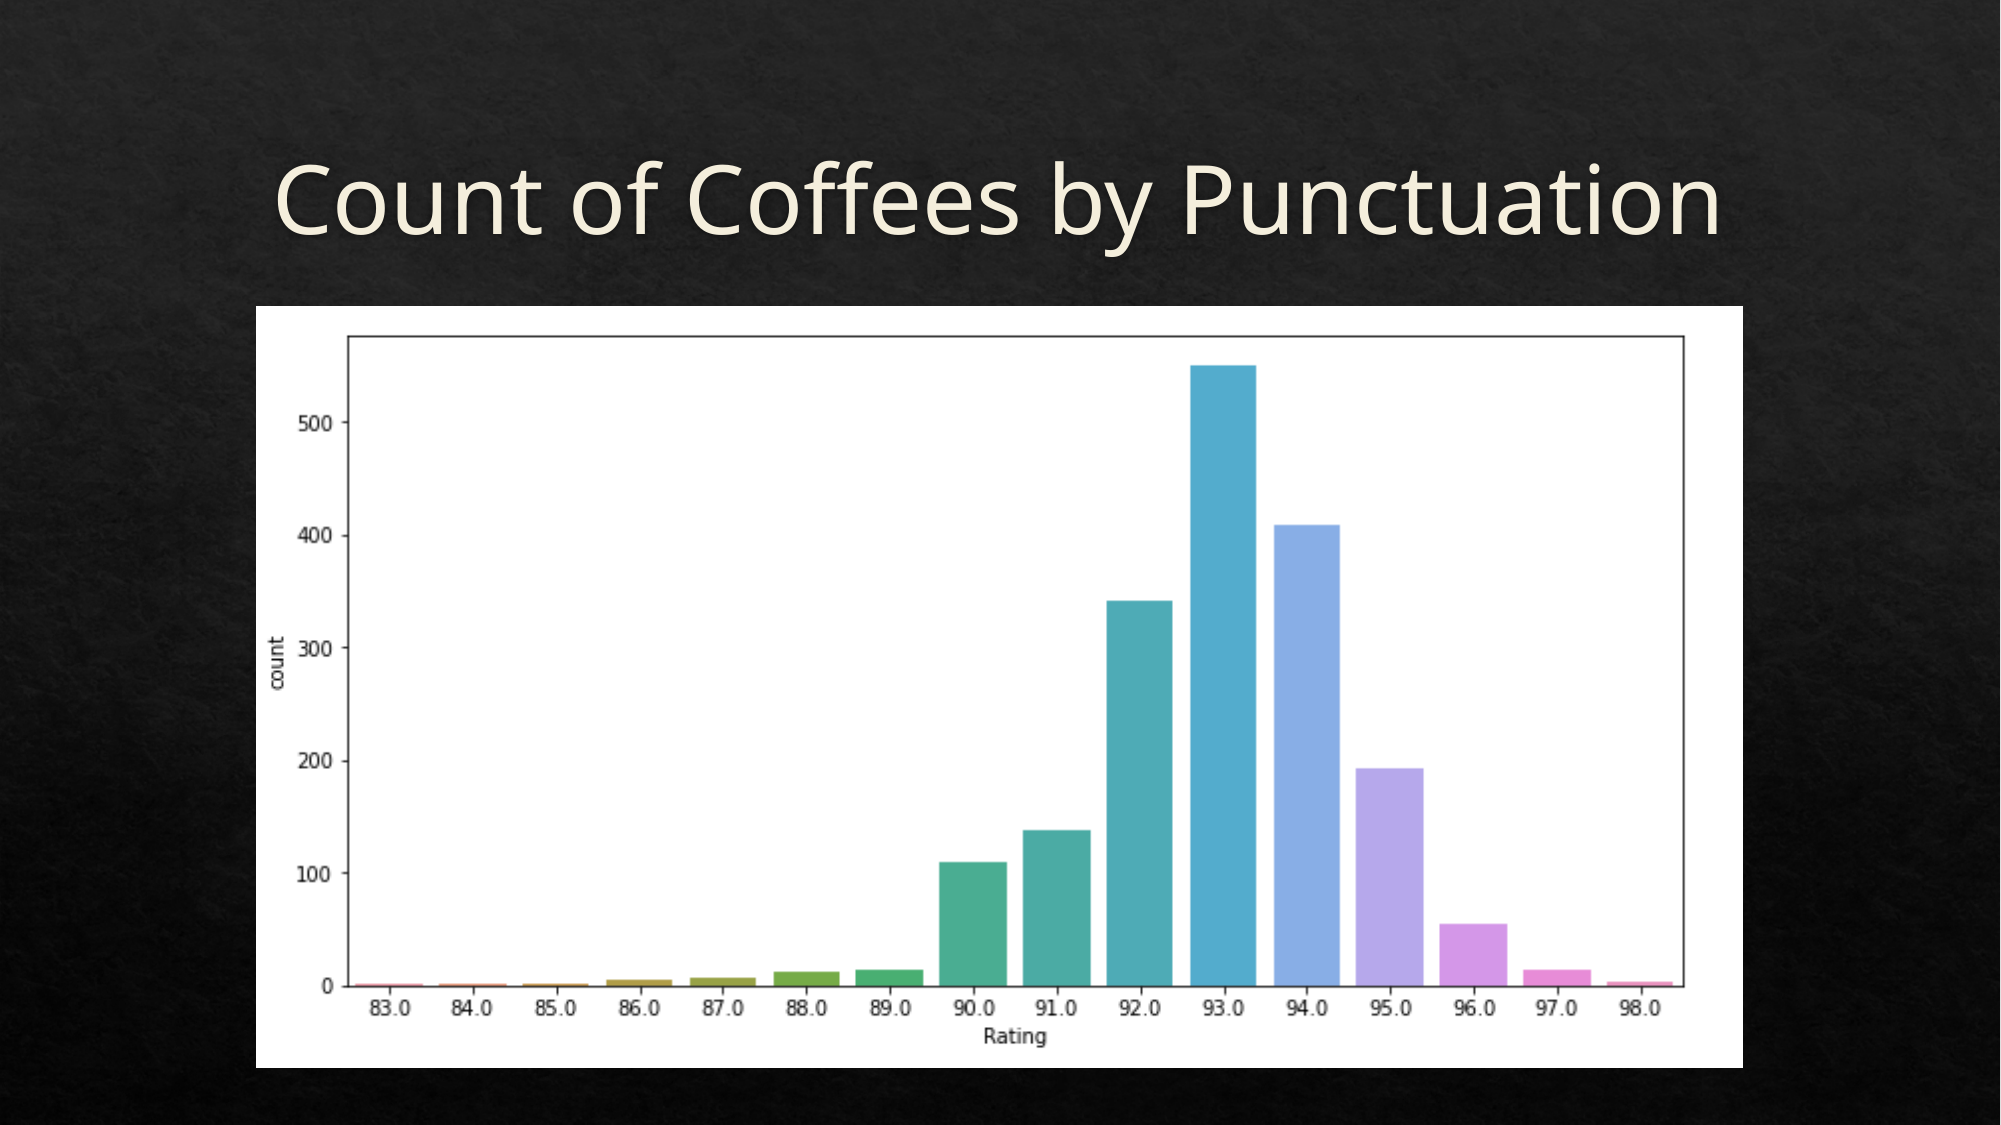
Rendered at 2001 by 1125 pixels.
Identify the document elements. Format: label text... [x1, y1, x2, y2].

picture [255, 305, 1743, 1068]
title Count of Coffees by Punctuation [149, 99, 1849, 307]
